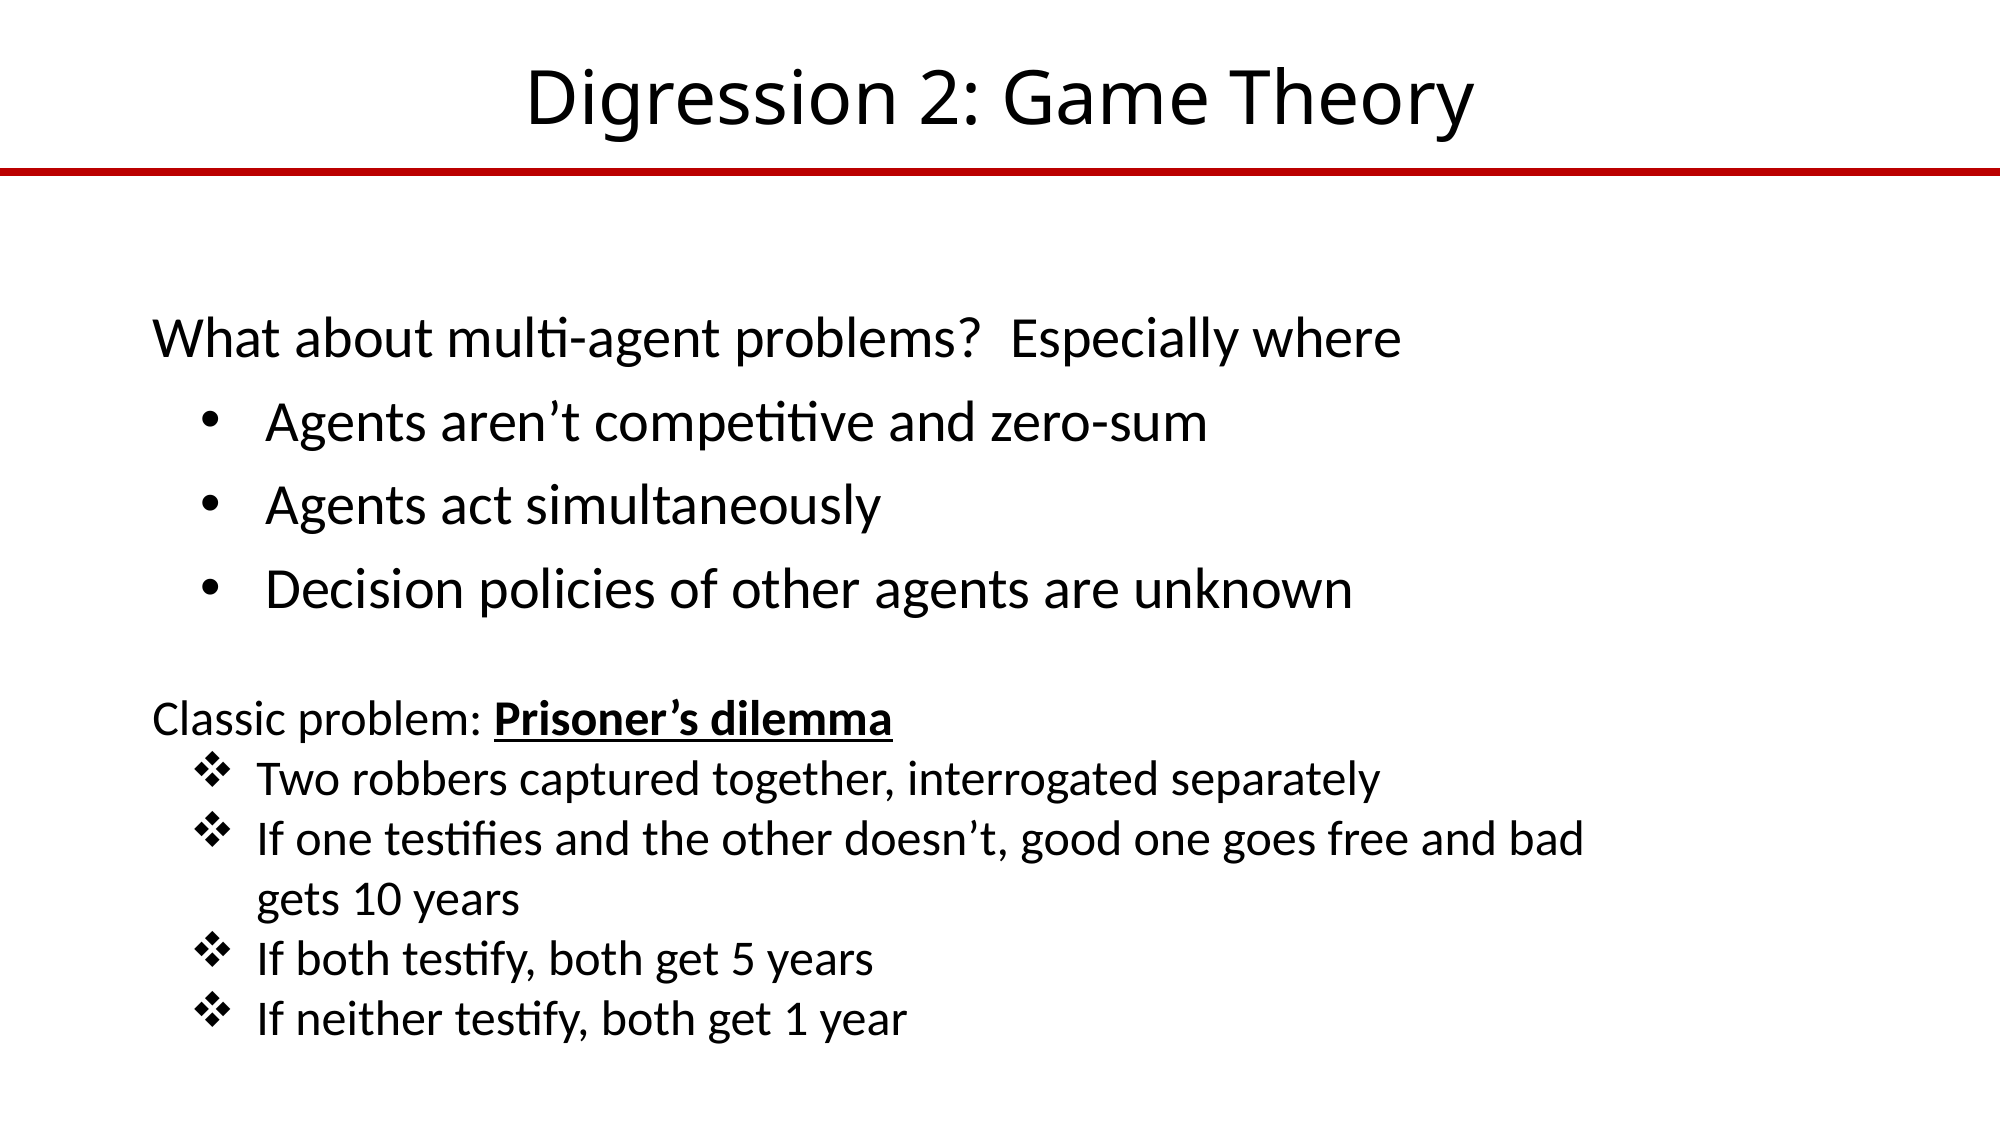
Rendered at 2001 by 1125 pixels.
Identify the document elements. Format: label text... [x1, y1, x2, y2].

title Digression 2: Game Theory [137, 50, 1863, 150]
text_box Classic problem: Prisoner’s dilemma Two robbers captured together, interrogated separately If one testifies and the other doesn’t, good one goes free and bad gets 10 years If both testify, both get 5 years If neither testify, both get 1 year [137, 677, 1620, 1053]
list What about multi-agent problems? Especially where Agents aren’t competitive and zero-sum Agents act simultaneously Decision policies of other agents are unknown [137, 299, 1863, 1014]
